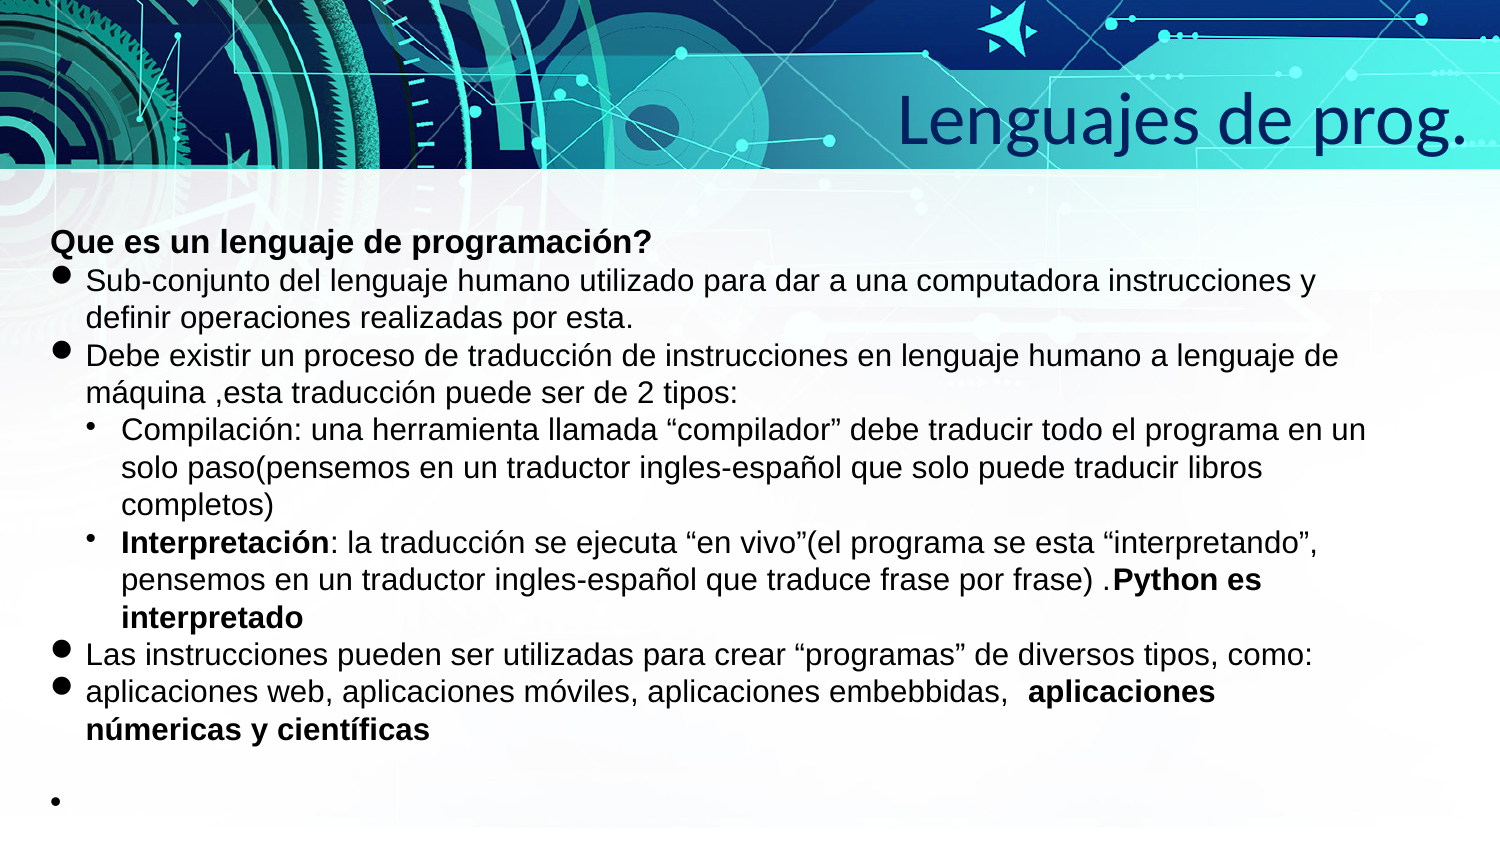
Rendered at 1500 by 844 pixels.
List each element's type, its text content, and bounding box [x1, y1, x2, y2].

text_box Que es un lenguaje de programación? Sub-conjunto del lenguaje humano utilizado para dar a una computadora instrucciones y definir operaciones realizadas por esta. Debe existir un proceso de traducción de instrucciones en lenguaje humano a lenguaje de máquina ,esta traducción puede ser de 2 tipos: Compilación: una herramienta llamada “compilador” debe traducir todo el programa en un solo paso(pensemos en un traductor ingles-español que solo puede traducir libros completos) Interpretación: la traducción se ejecuta “en vivo”(el programa se esta “interpretando”, pensemos en un traductor ingles-español que traduce frase por frase) .Python es interpretado Las instrucciones pueden ser utilizadas para crear “programas” de diversos tipos, como: aplicaciones web, aplicaciones móviles, aplicaciones embebbidas, aplicaciones númericas y científicas [35, 212, 1387, 648]
text_box [737, 194, 1470, 506]
picture [0, 0, 1500, 844]
text_box Lenguajes de prog. [132, 65, 1485, 165]
